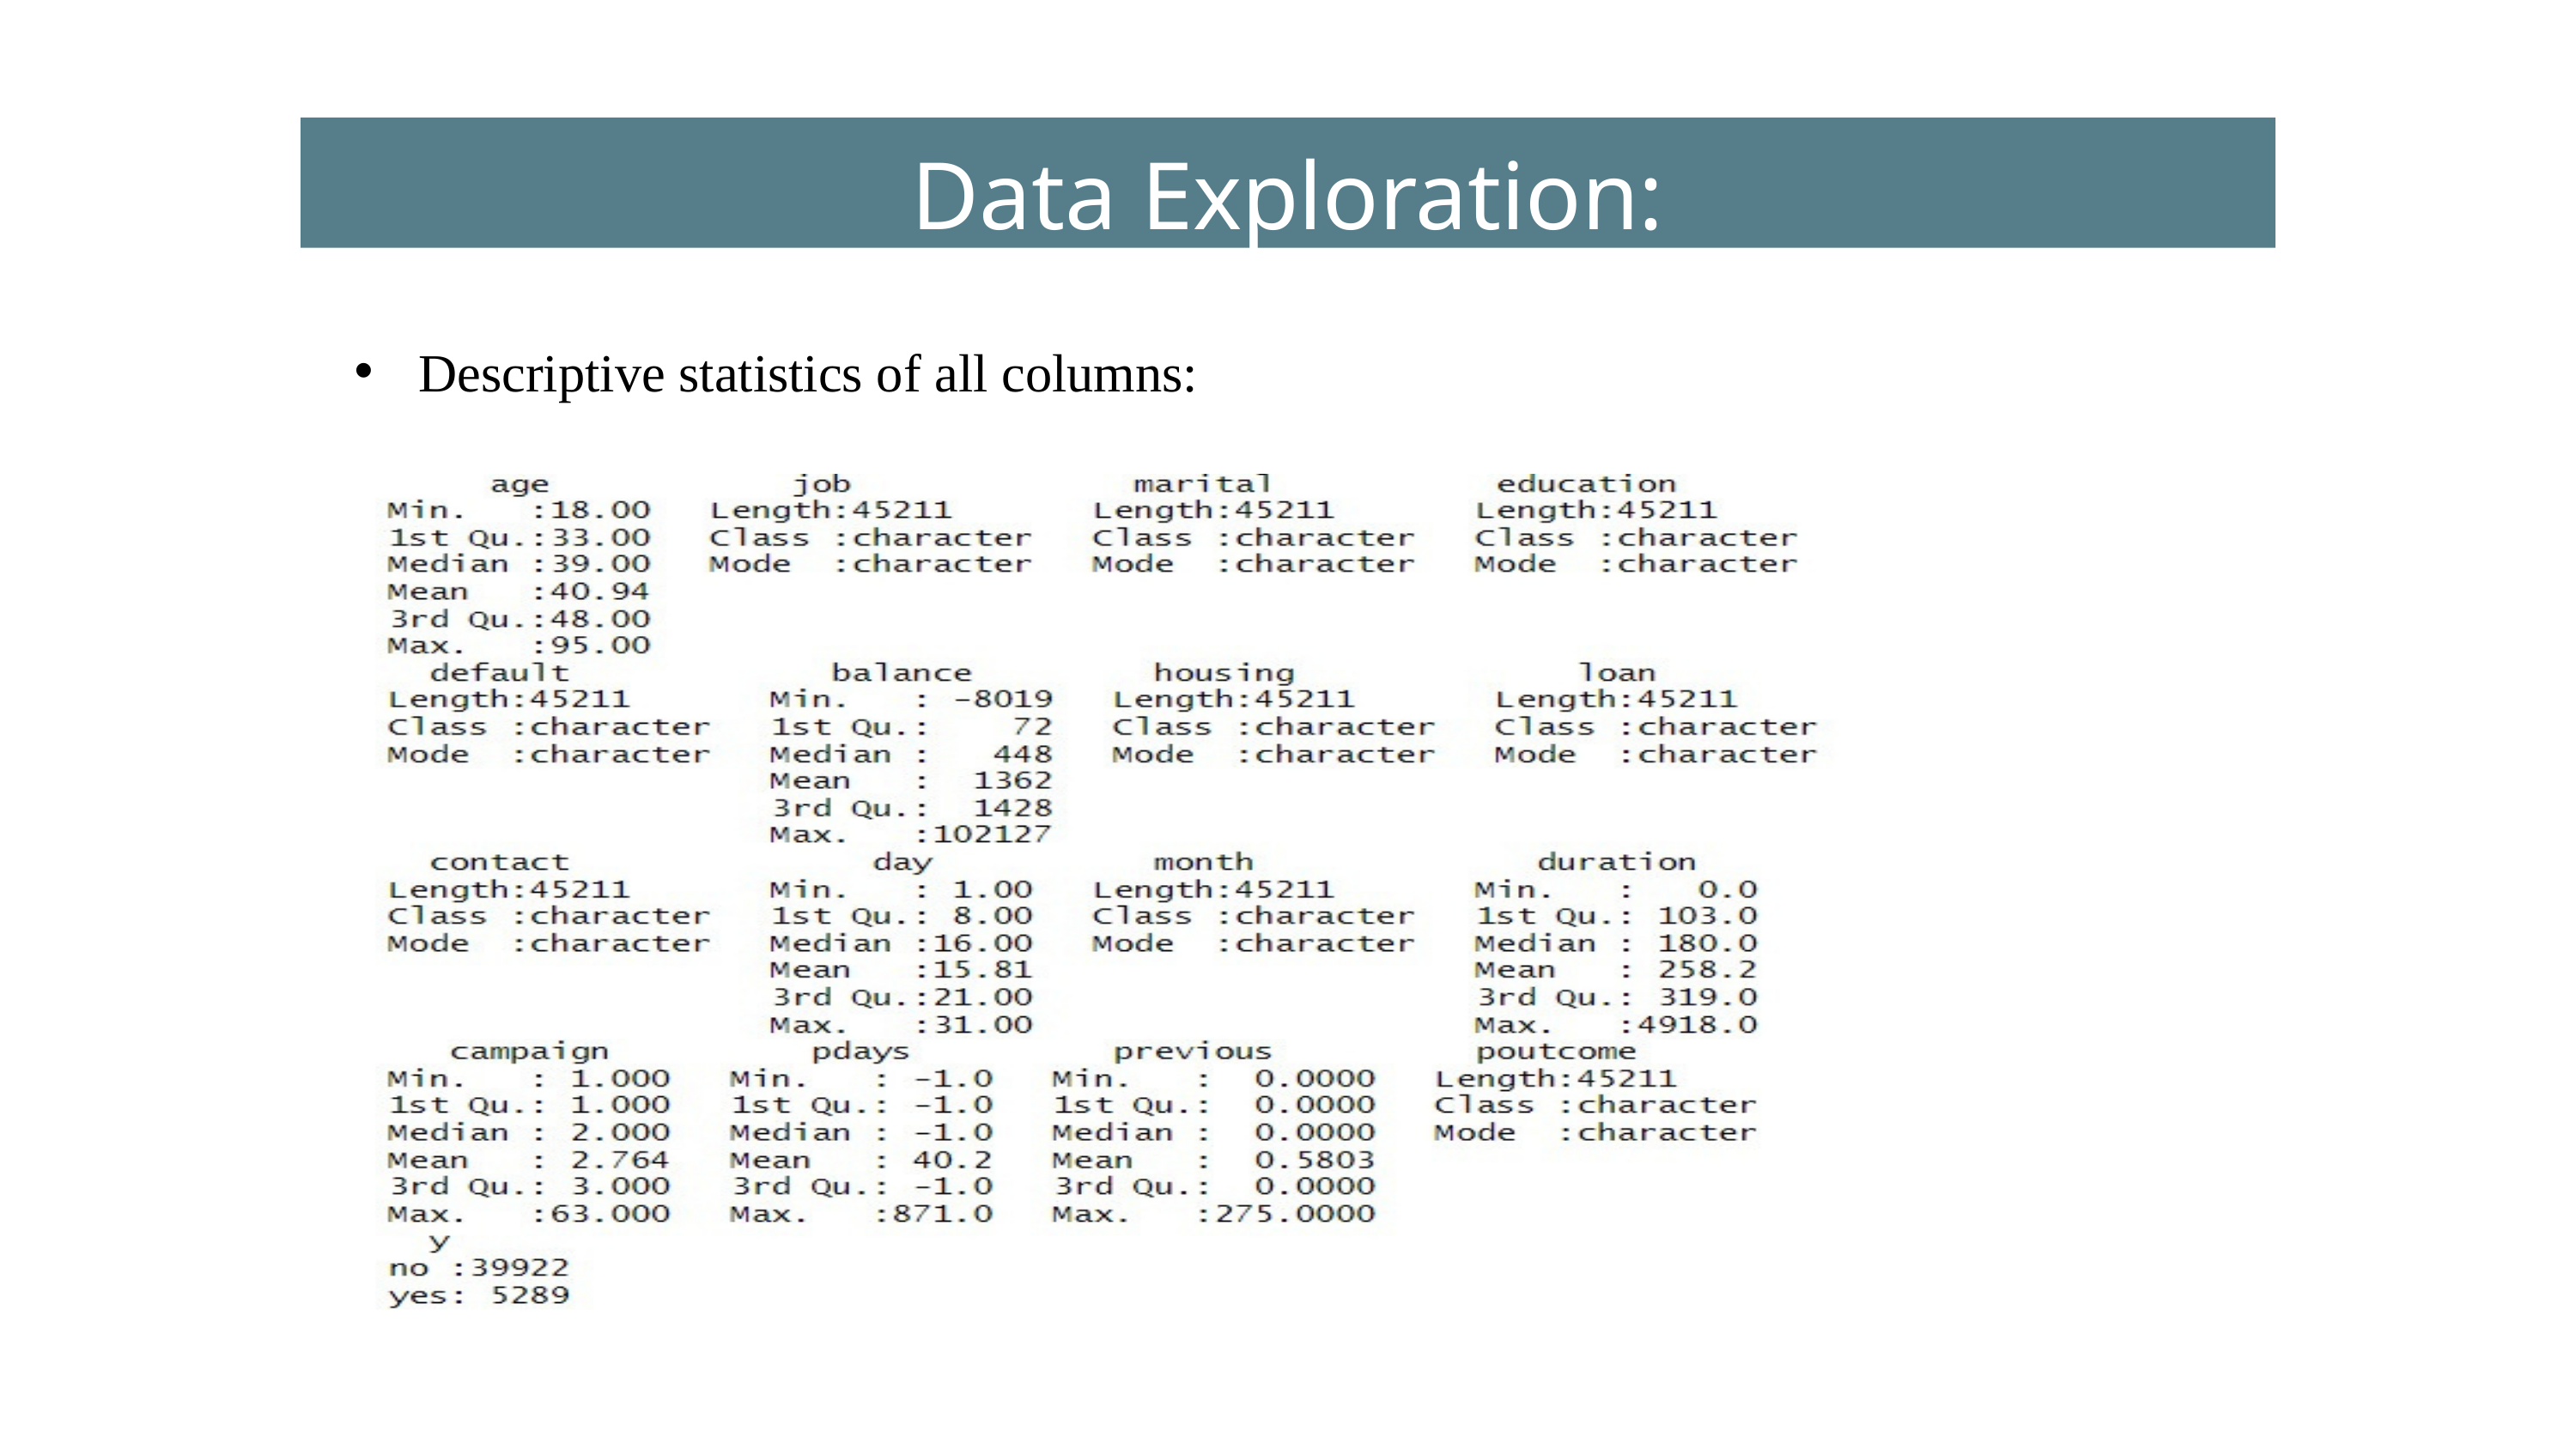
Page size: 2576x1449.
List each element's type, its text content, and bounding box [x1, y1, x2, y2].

text_box Descriptive statistics of all columns: [354, 327, 1255, 403]
text_box Data Exploration: [301, 117, 2275, 248]
text_box [375, 474, 1900, 1331]
